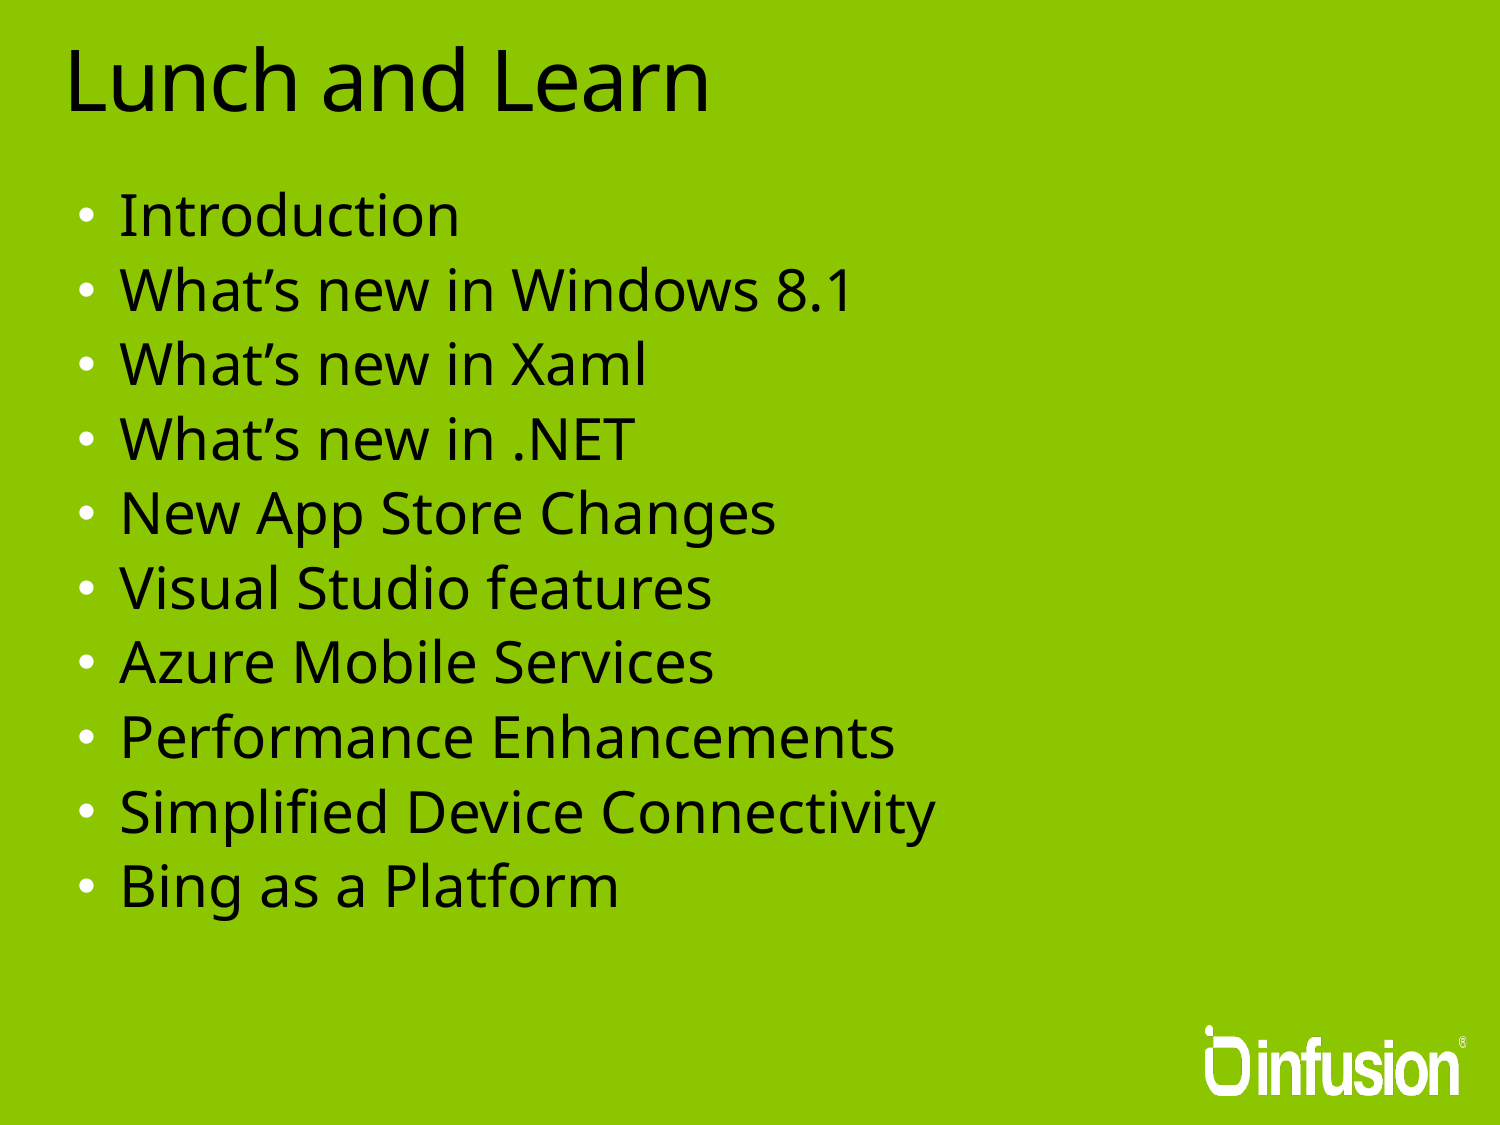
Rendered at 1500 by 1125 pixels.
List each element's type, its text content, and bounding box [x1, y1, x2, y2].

list Introduction What’s new in Windows 8.1 What’s new in Xaml What’s new in .NET New App Store Changes Visual Studio features Azure Mobile Services Performance Enhancements Simplified Device Connectivity Bing as a Platform [62, 179, 1438, 1013]
picture [1205, 1025, 1467, 1096]
title Lunch and Learn [63, 37, 1436, 131]
